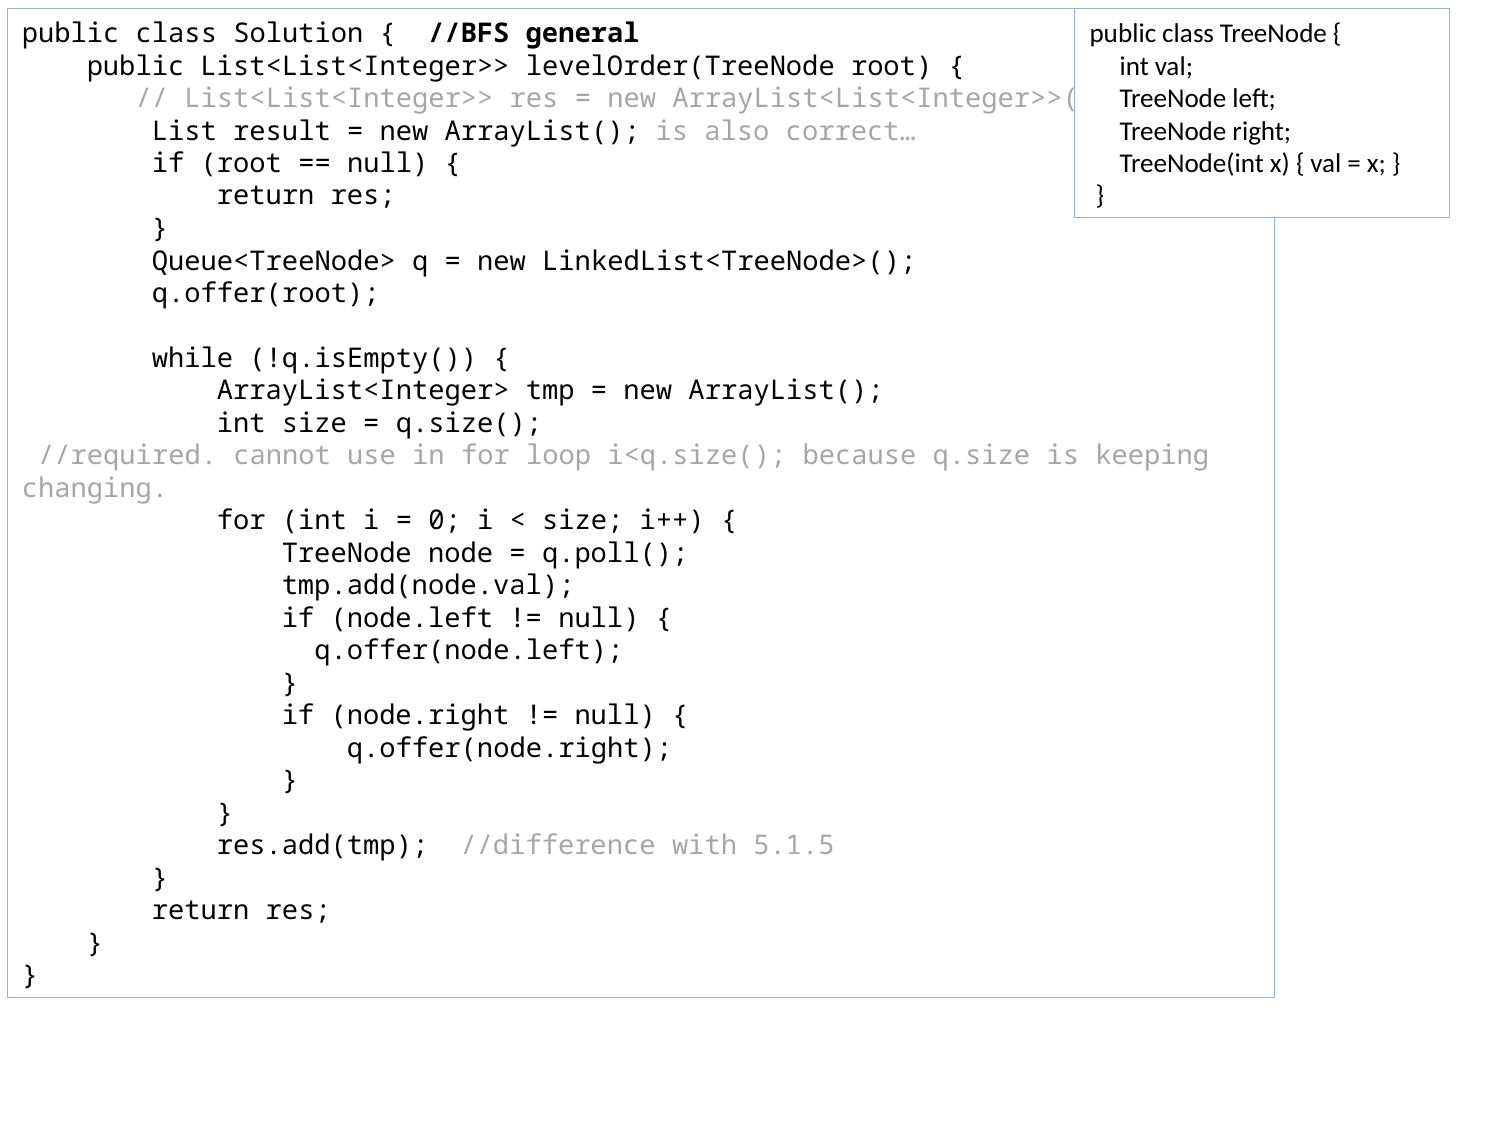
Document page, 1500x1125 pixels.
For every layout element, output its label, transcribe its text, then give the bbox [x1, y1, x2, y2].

text_box public class TreeNode { int val; TreeNode left; TreeNode right; TreeNode(int x) { val = x; } } [1074, 8, 1450, 218]
text_box public class Solution { //BFS general public List<List<Integer>> levelOrder(TreeNode root) { // List<List<Integer>> res = new ArrayList<List<Integer>>(); List result = new ArrayList(); is also correct… if (root == null) { return res; } Queue<TreeNode> q = new LinkedList<TreeNode>(); q.offer(root); while (!q.isEmpty()) { ArrayList<Integer> tmp = new ArrayList(); int size = q.size(); //required. cannot use in for loop i<q.size(); because q.size is keeping changing. for (int i = 0; i < size; i++) { TreeNode node = q.poll(); tmp.add(node.val); if (node.left != null) { q.offer(node.left); } if (node.right != null) { q.offer(node.right); } } res.add(tmp); //difference with 5.1.5 } return res; } } [7, 8, 1275, 998]
